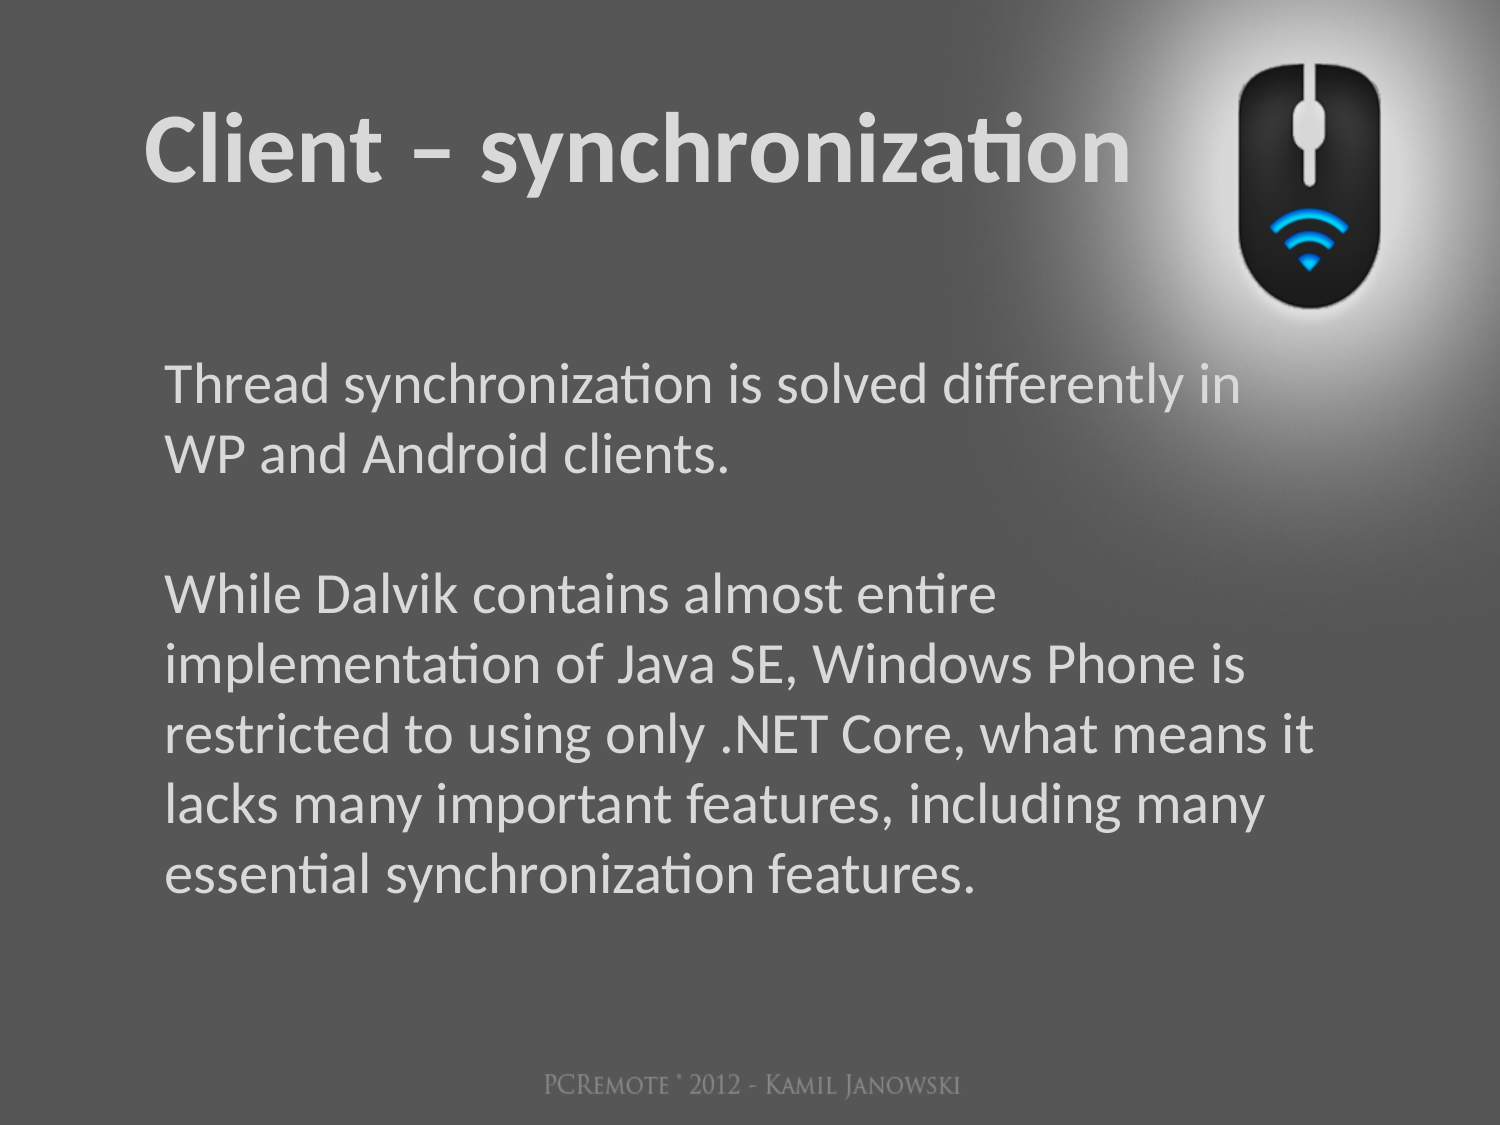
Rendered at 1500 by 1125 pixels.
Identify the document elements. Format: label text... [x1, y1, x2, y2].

text_box Client – synchronization [130, 75, 1149, 210]
picture [0, 0, 1500, 1125]
text_box Thread synchronization is solved differently in WP and Android clients. While Dalvik contains almost entire implementation of Java SE, Windows Phone is restricted to using only .NET Core, what means it lacks many important features, including many essential synchronization features. [149, 337, 1338, 912]
